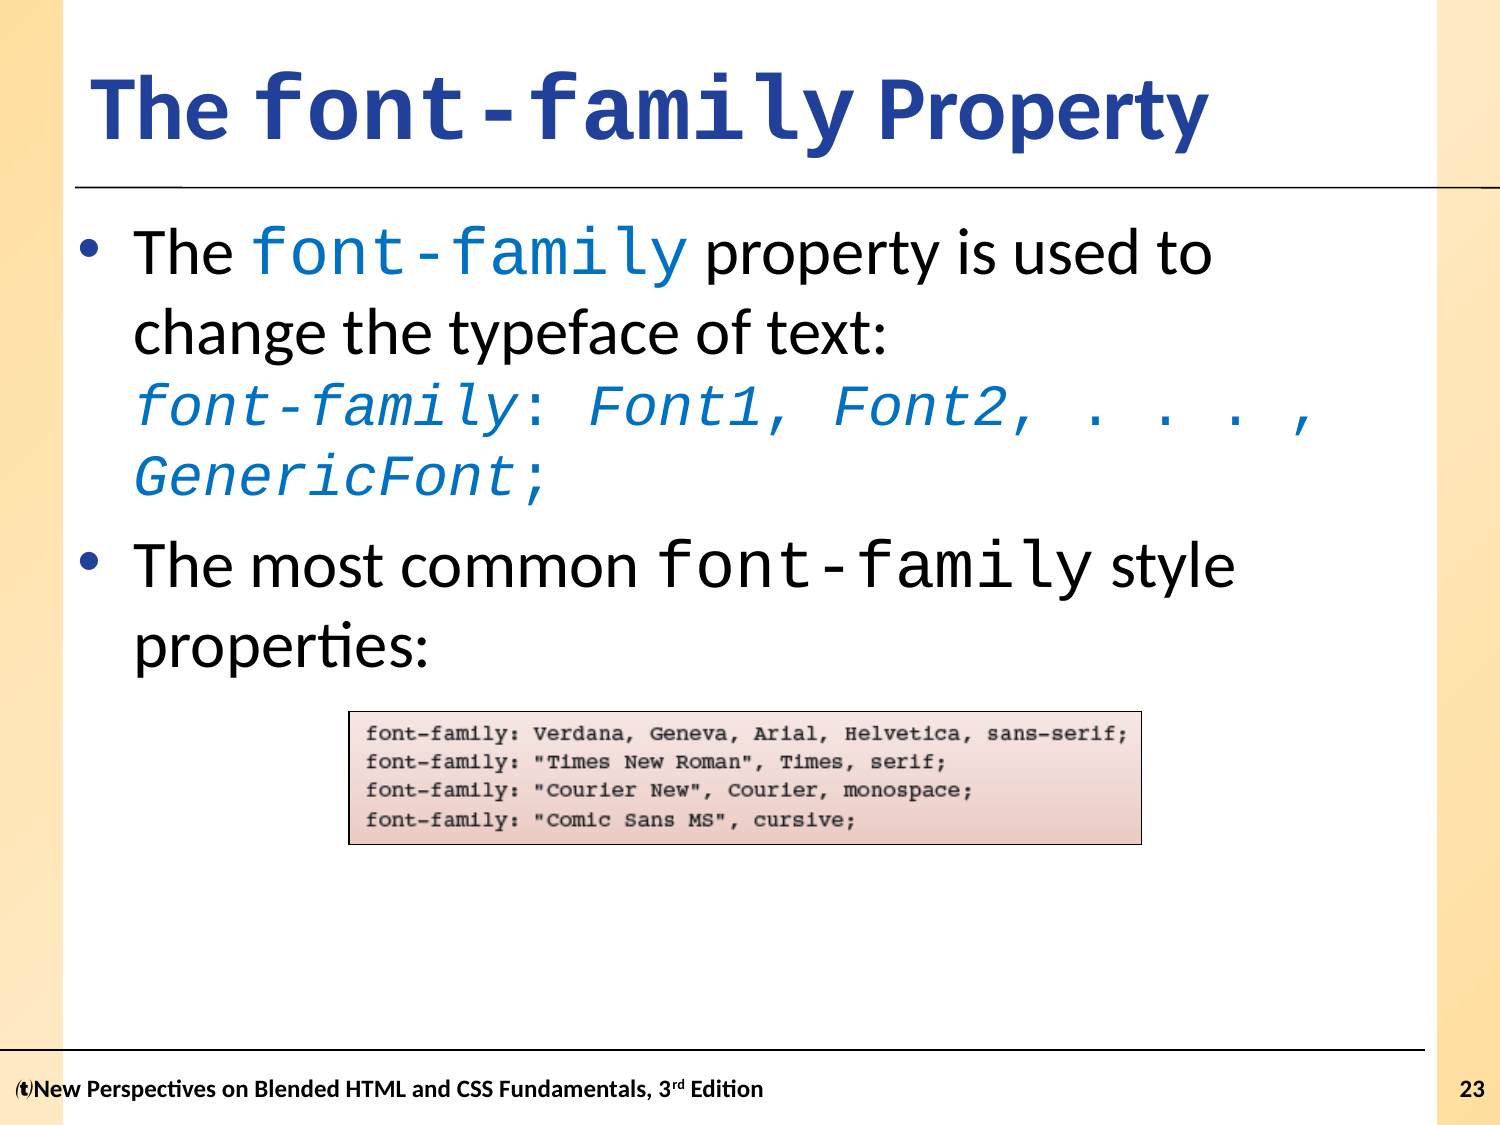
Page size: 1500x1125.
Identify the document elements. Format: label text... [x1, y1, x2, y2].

title The font-family Property [74, 24, 1438, 181]
footer New Perspectives on Blended HTML and CSS Fundamentals, 3rd Edition [0, 1050, 1350, 1125]
slide_number 23 [1412, 1050, 1500, 1125]
picture [349, 712, 1141, 844]
list The font-family property is used to change the typeface of text: font-family: Font1, Font2, . . . , GenericFont; The most common font-family style properties: [62, 199, 1438, 1006]
